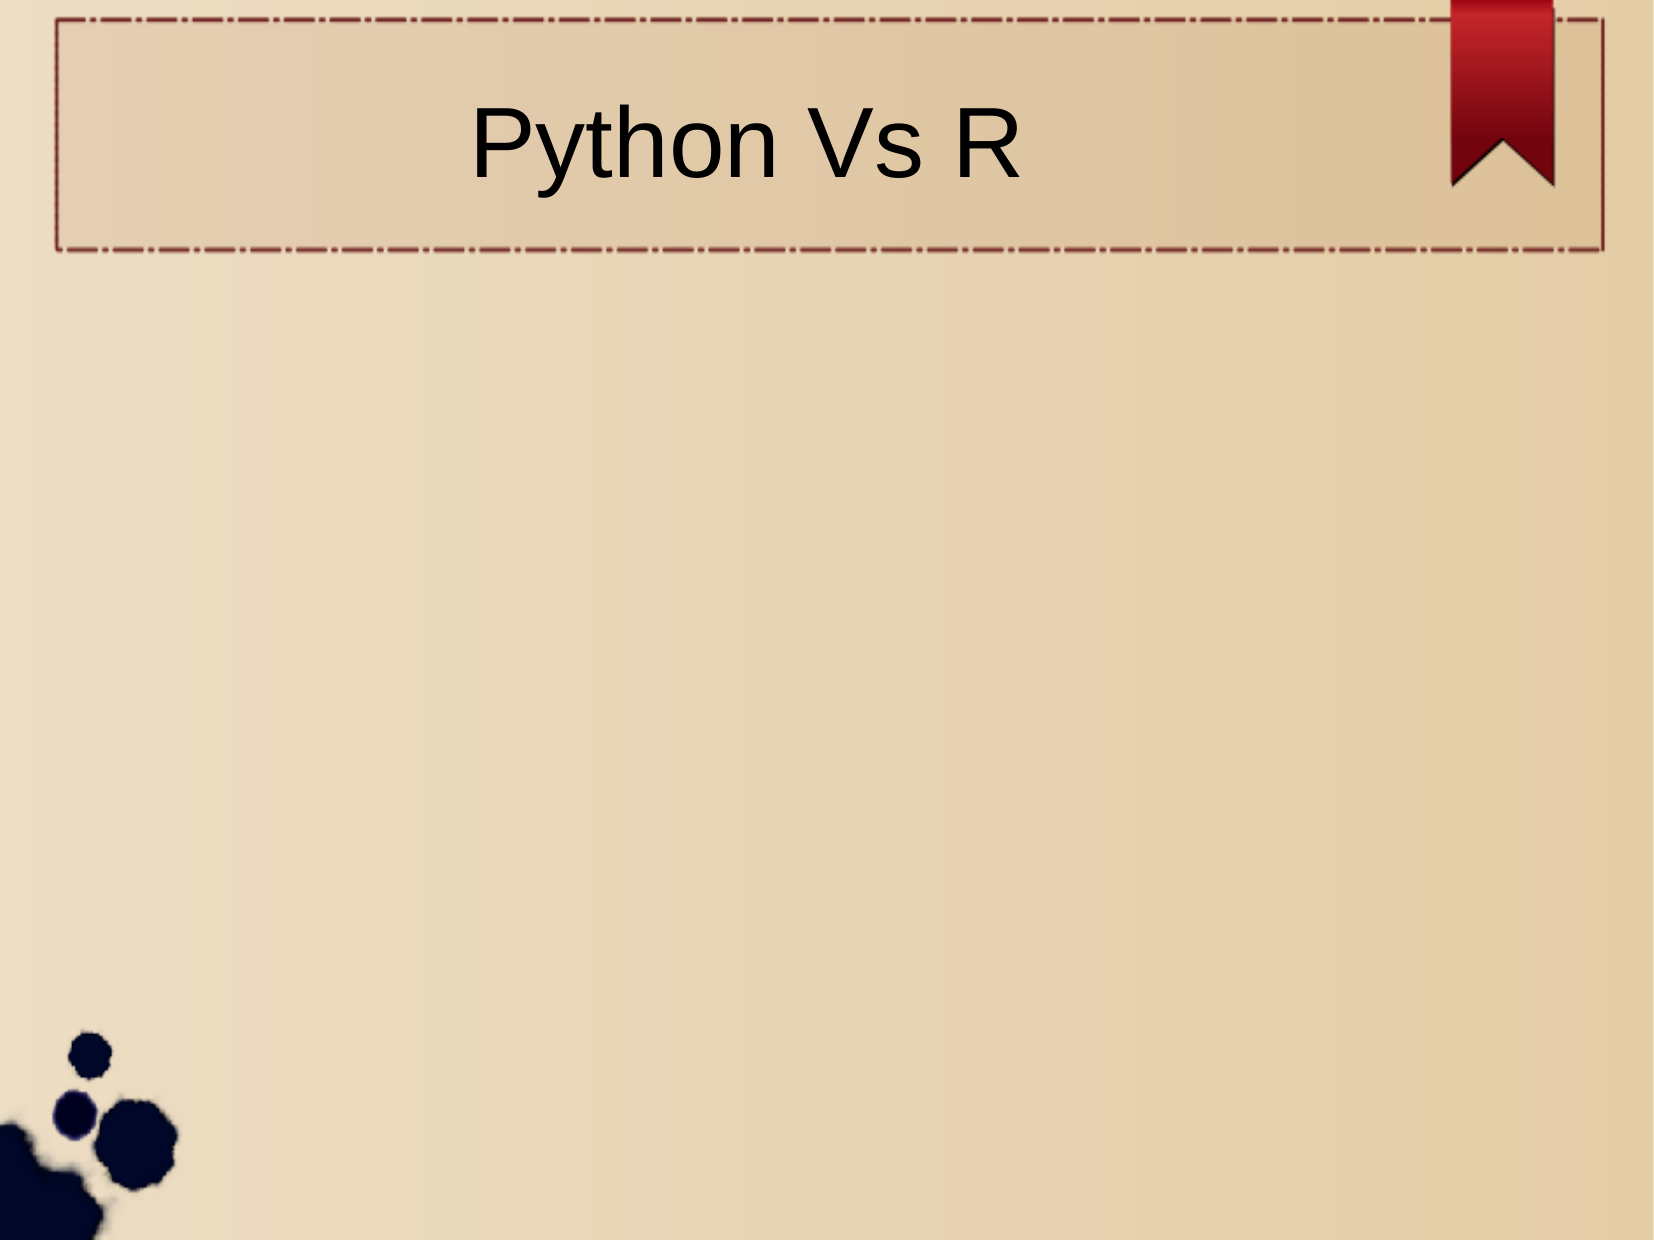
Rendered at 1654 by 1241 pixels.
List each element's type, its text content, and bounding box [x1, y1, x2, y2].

picture [0, 0, 1654, 1240]
title Python Vs R [82, 47, 1412, 229]
